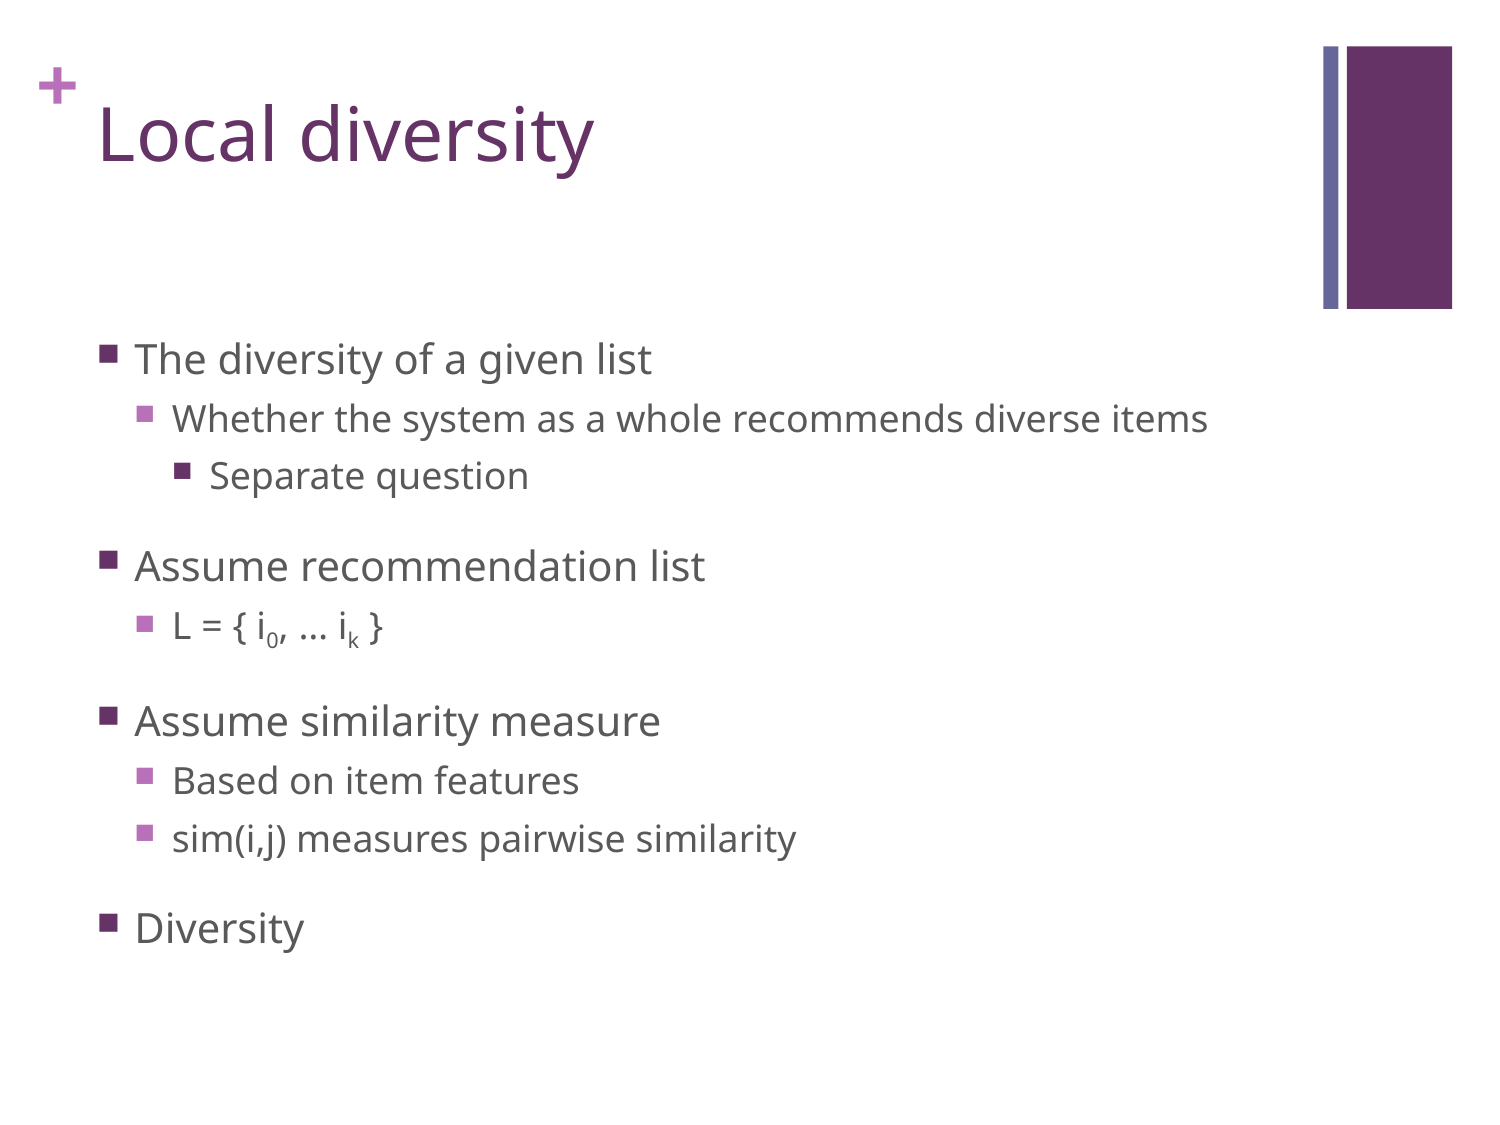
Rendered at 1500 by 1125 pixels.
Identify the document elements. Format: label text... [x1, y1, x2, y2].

title Local diversity [81, 79, 1322, 263]
